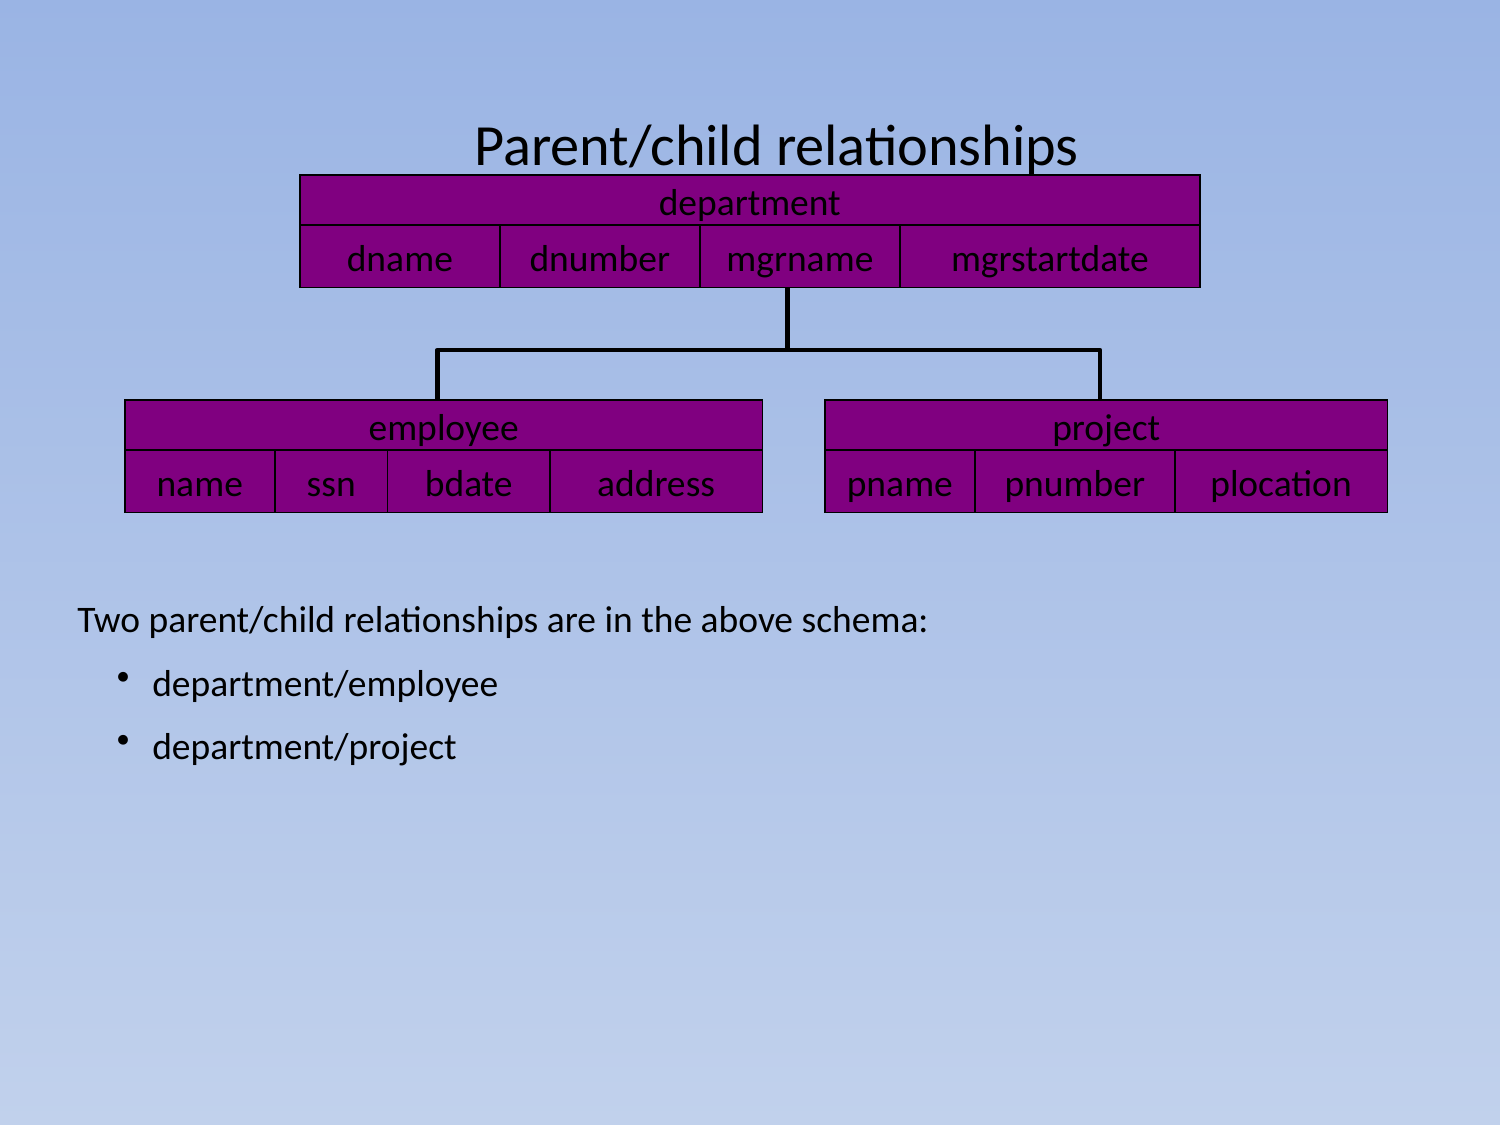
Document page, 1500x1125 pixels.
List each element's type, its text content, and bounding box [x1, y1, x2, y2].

text_box employee [125, 399, 763, 449]
text_box Two parent/child relationships are in the above schema: department/employee department/project [62, 587, 1438, 775]
text_box bdate [387, 449, 549, 513]
text_box mgrstartdate [899, 224, 1200, 288]
text_box dnumber [500, 224, 699, 288]
text_box plocation [1174, 449, 1388, 513]
text_box pname [824, 449, 975, 513]
text_box address [549, 449, 763, 513]
text_box [437, 350, 1100, 401]
text_box name [124, 449, 275, 513]
text_box pnumber [975, 449, 1174, 513]
text_box dname [300, 224, 500, 288]
text_box department [299, 174, 1200, 225]
text_box mgrname [699, 224, 899, 288]
text_box project [825, 399, 1388, 449]
text_box Parent/child relationships [459, 99, 1094, 185]
text_box ssn [275, 449, 387, 513]
